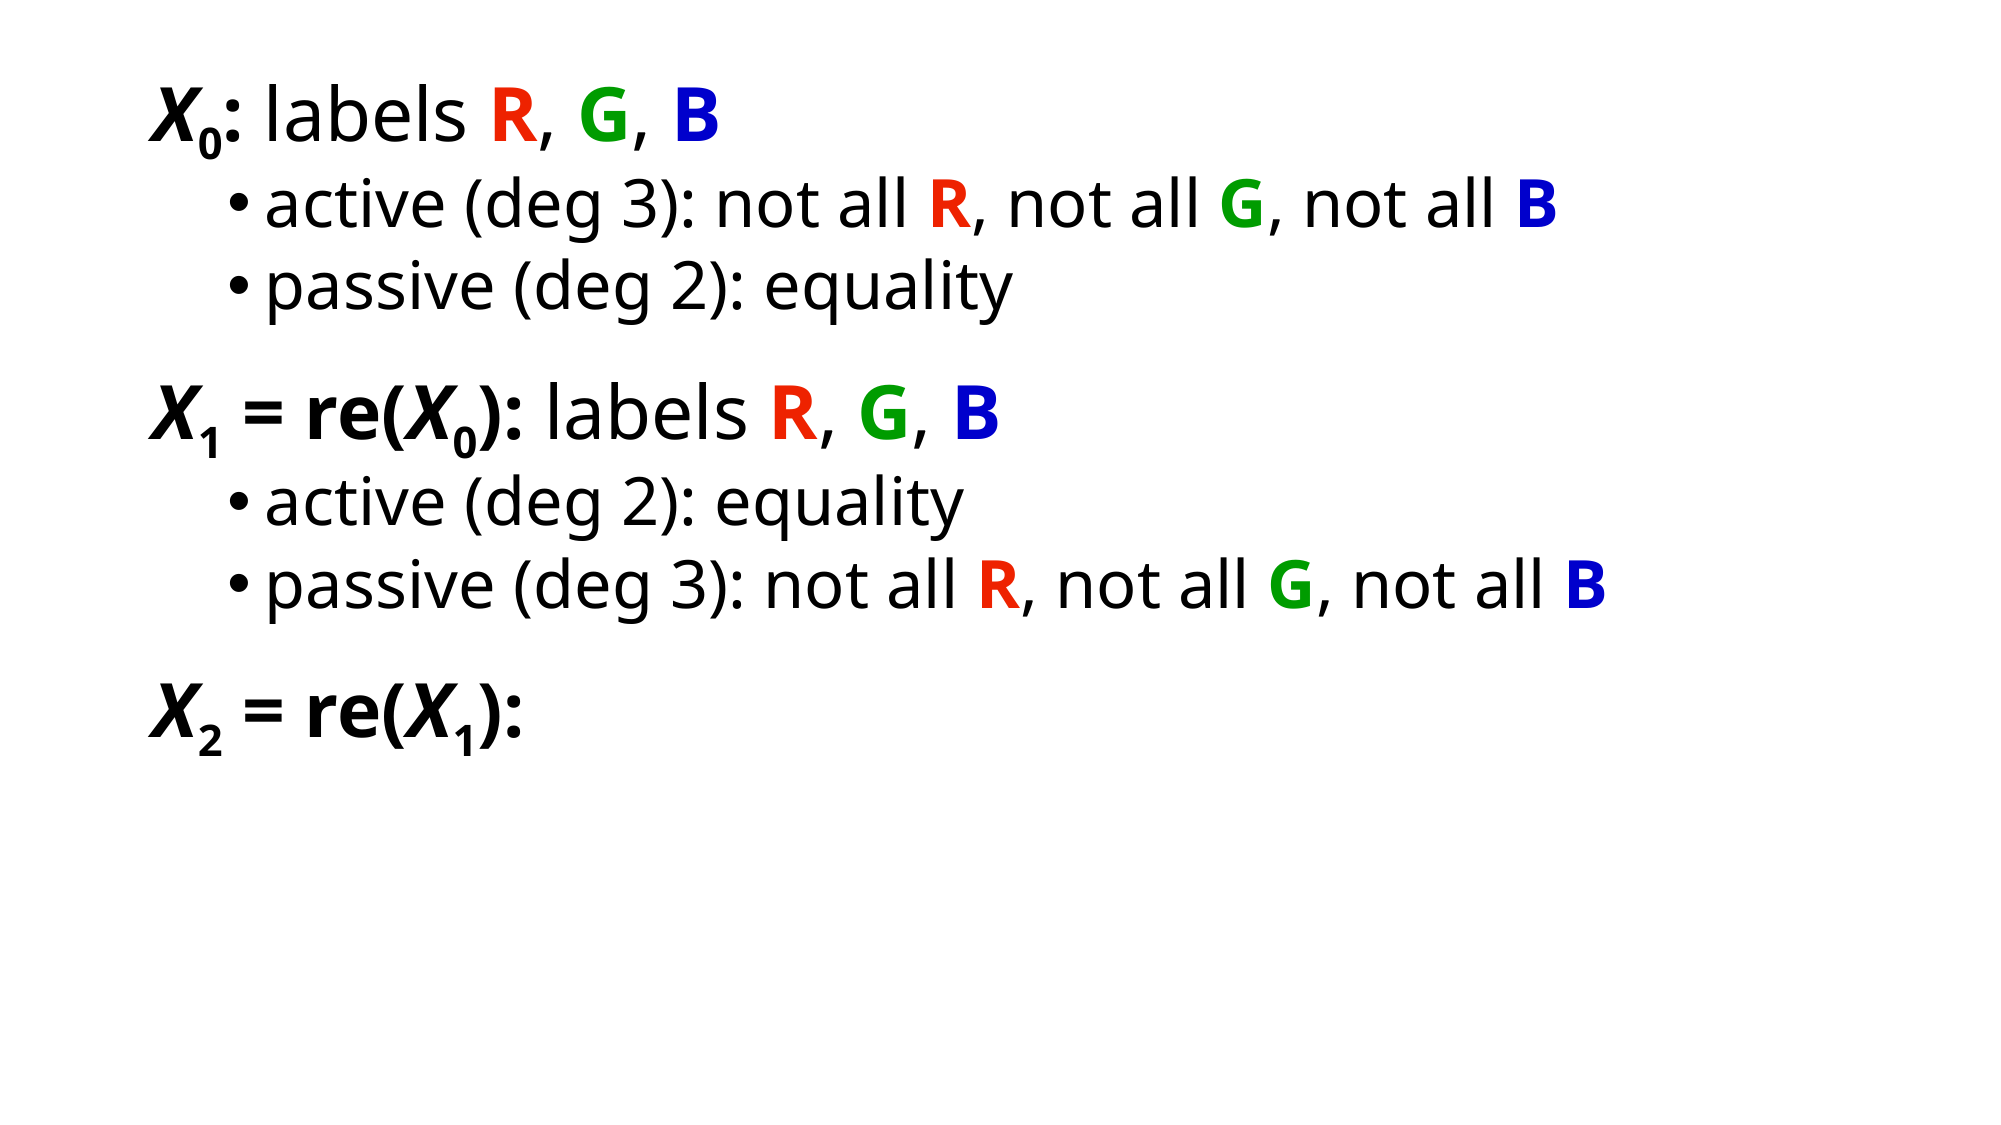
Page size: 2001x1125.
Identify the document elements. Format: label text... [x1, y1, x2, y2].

list X0: labels R, G, B active (deg 3): not all R, not all G, not all B passive (deg 2): equality X1 = re(X0): labels R, G, B active (deg 2): equality passive (deg 3): not all R, not all G, not all B X2 = re(X1): labels R, G, B, RG, RB, GB, RGB active (deg 3): not all with R, not all with G, not all with B passive (deg 2): non-empty intersection [137, 59, 1863, 1014]
